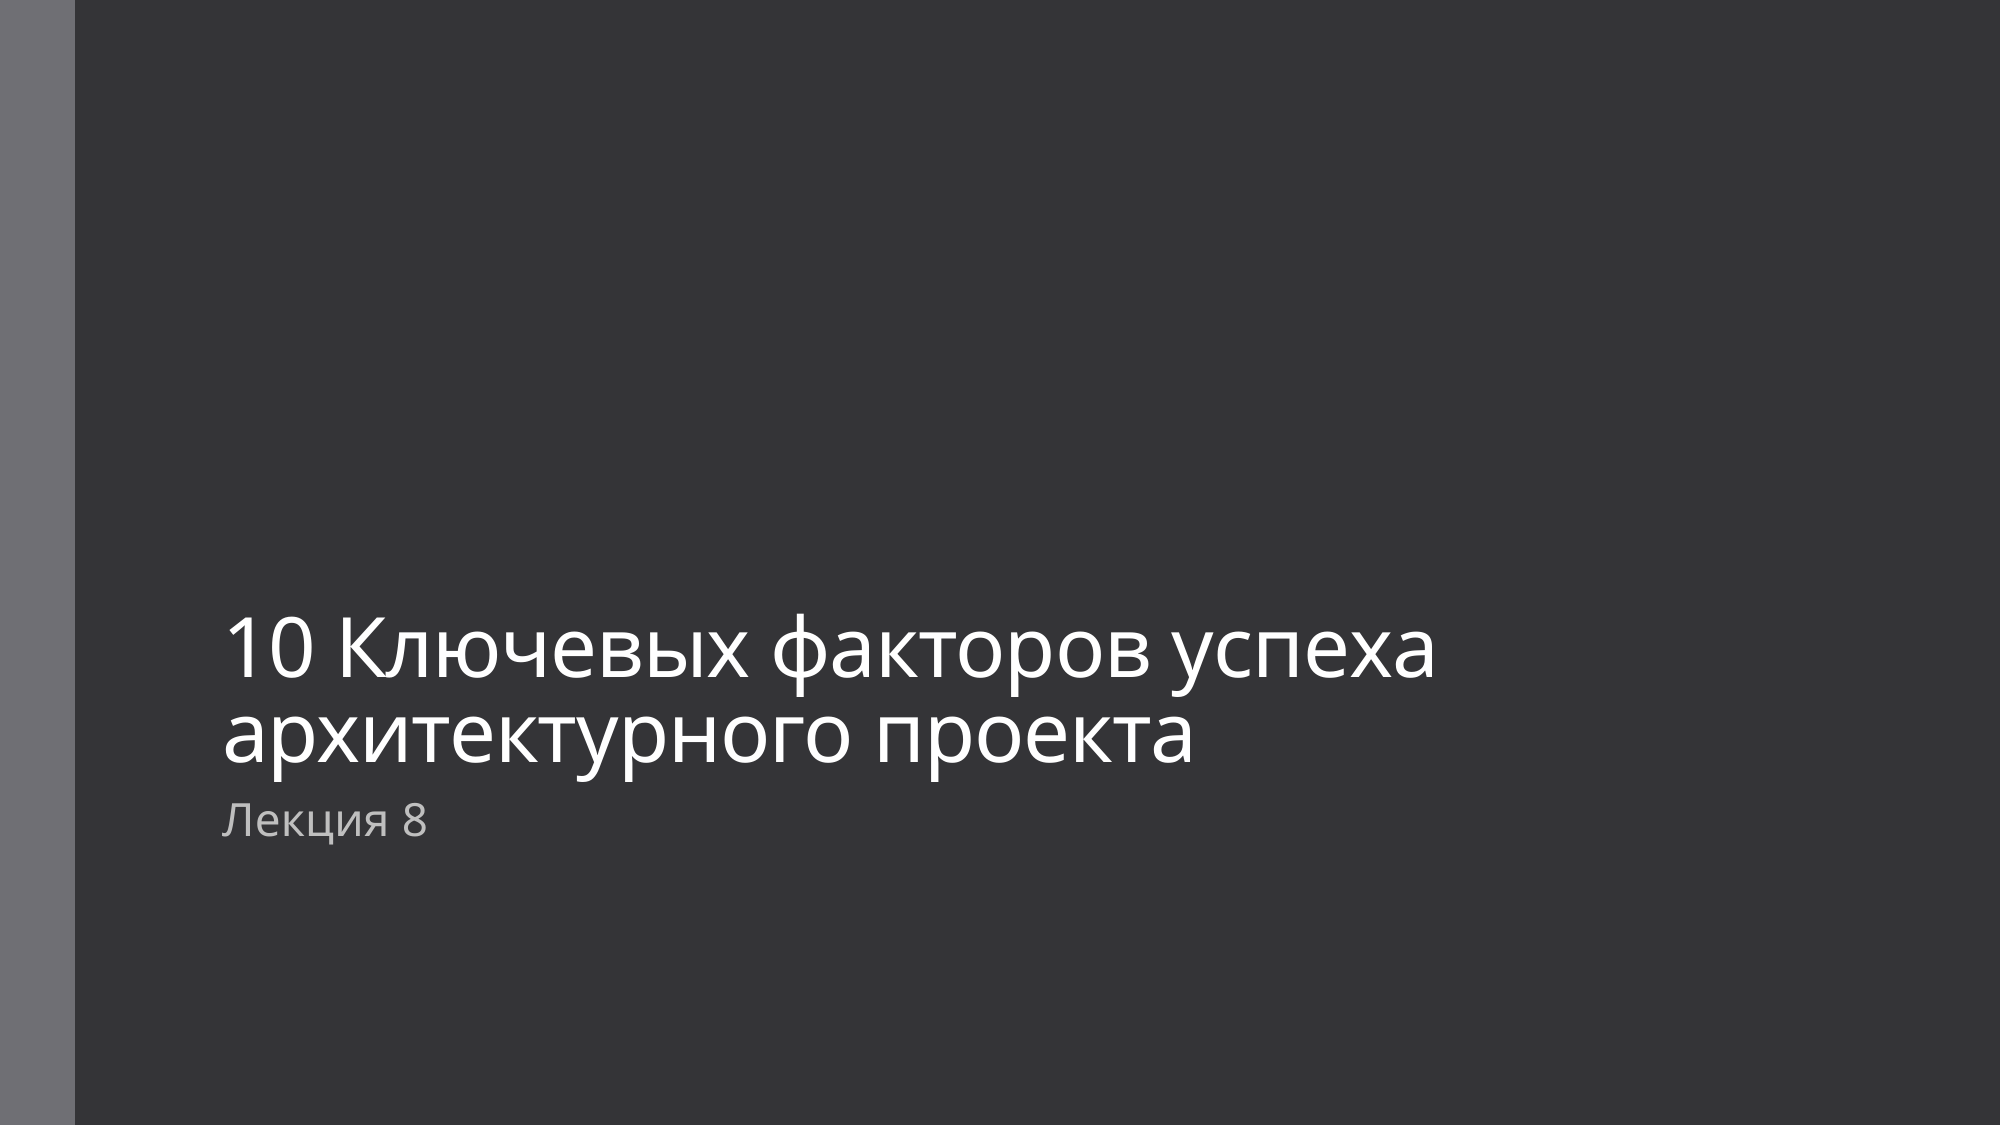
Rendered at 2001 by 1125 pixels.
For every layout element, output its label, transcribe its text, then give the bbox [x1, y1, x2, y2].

subtitle Лекция 8 [206, 787, 1752, 1065]
title 10 Ключевых факторов успеха архитектурного проекта [206, 124, 1752, 787]
